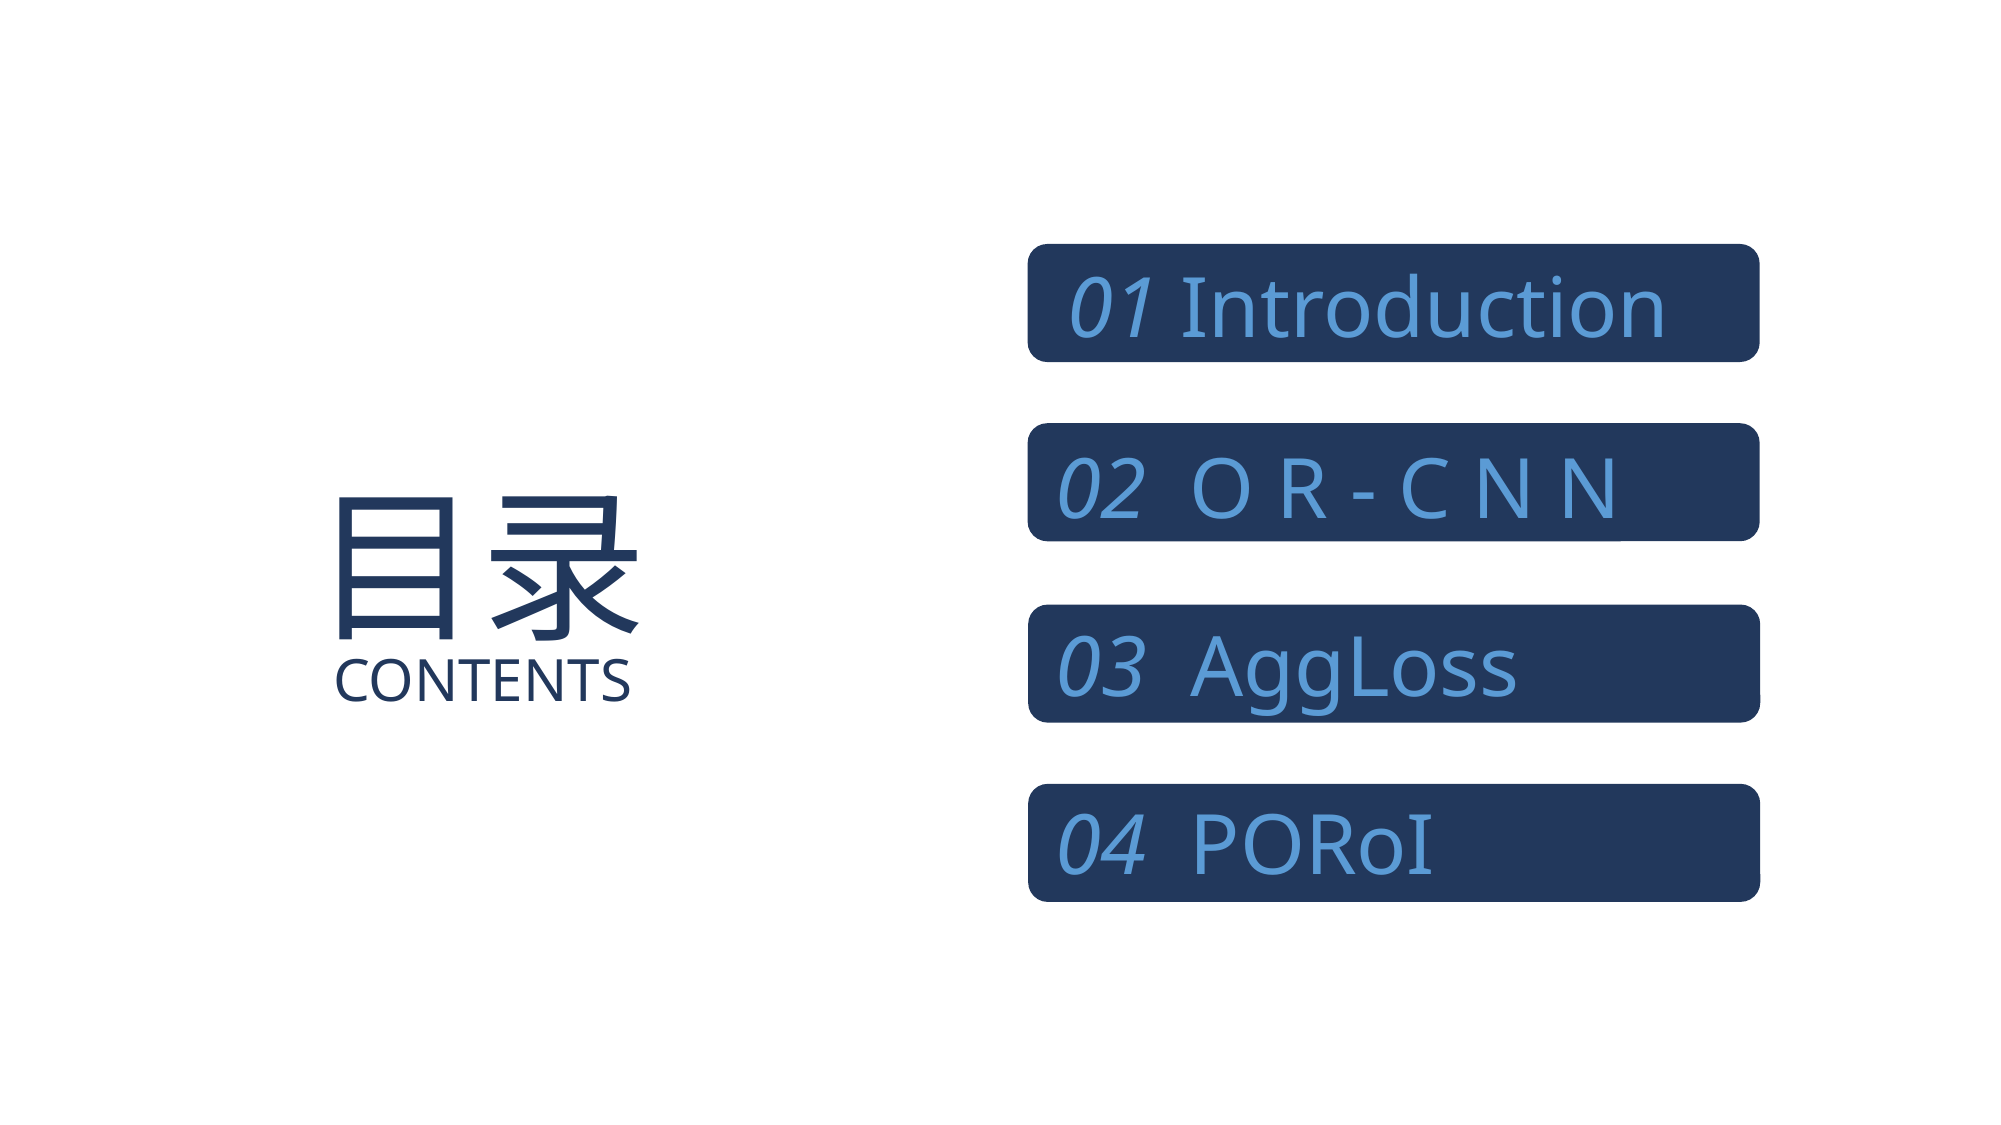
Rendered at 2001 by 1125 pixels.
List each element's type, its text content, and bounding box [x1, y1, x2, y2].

text_box CONTENTS [318, 635, 671, 721]
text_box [1027, 243, 1760, 363]
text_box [1028, 246, 1761, 902]
text_box 目录 [298, 453, 688, 669]
